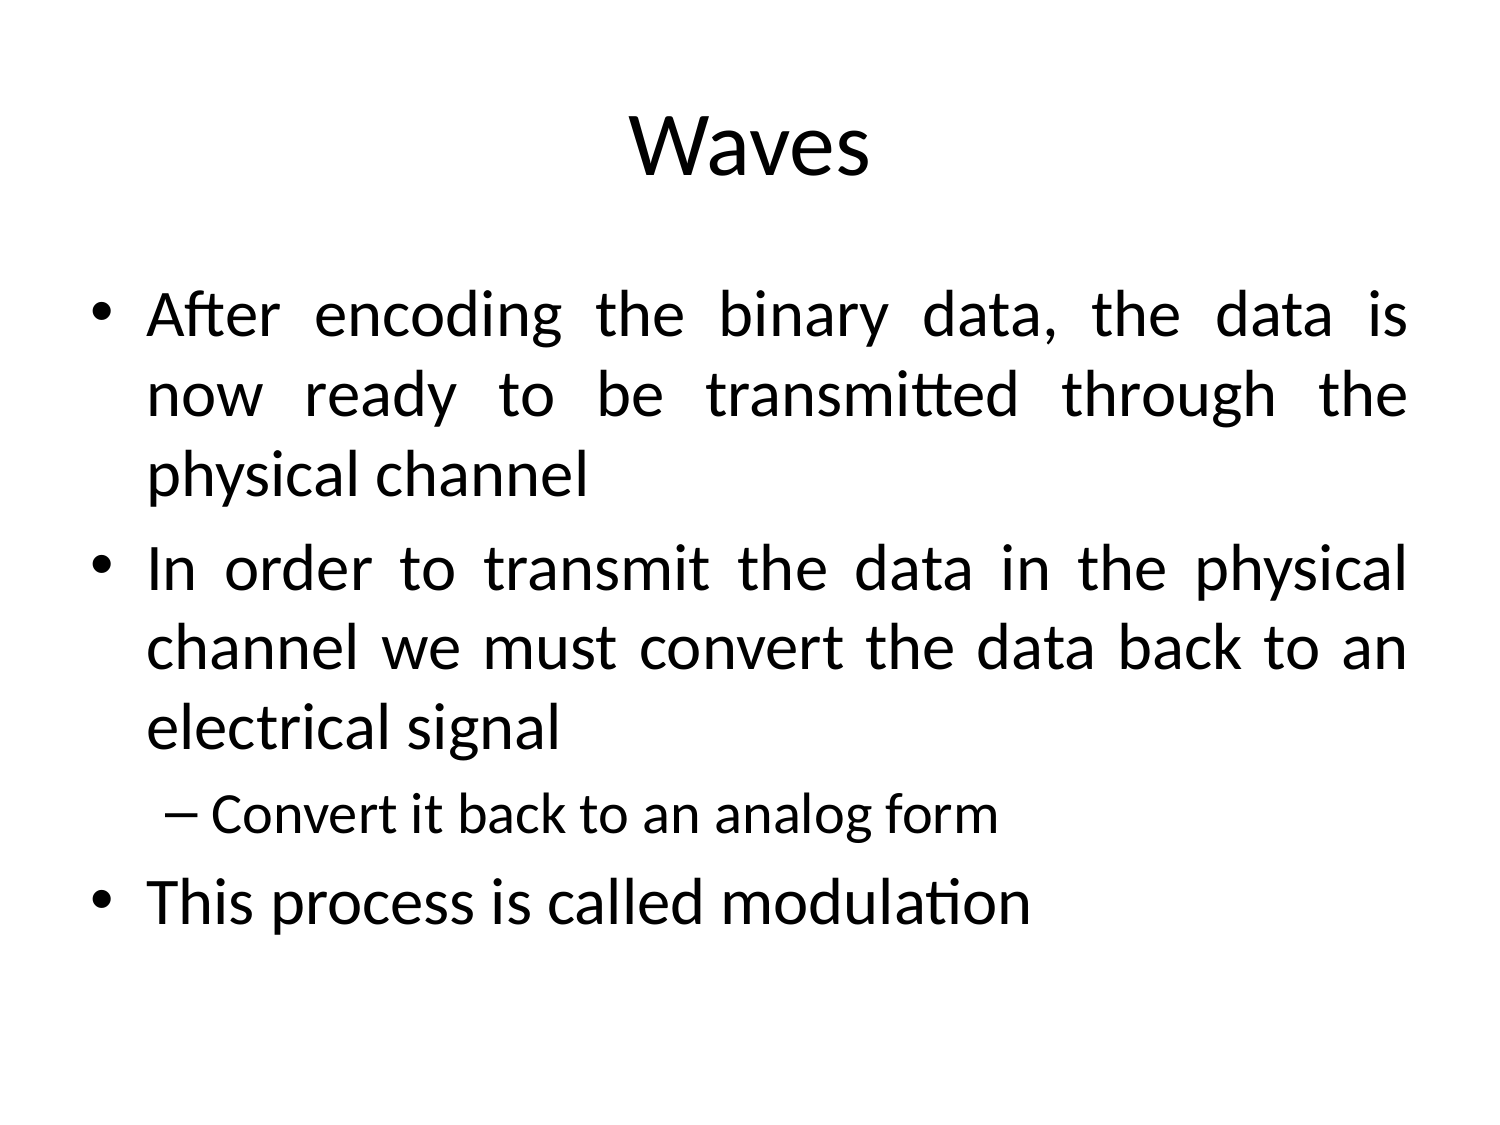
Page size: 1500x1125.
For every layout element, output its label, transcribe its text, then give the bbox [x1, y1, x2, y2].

list After encoding the binary data, the data is now ready to be transmitted through the physical channel In order to transmit the data in the physical channel we must convert the data back to an electrical signal Convert it back to an analog form This process is called modulation [75, 262, 1425, 1005]
title Waves [75, 45, 1425, 233]
